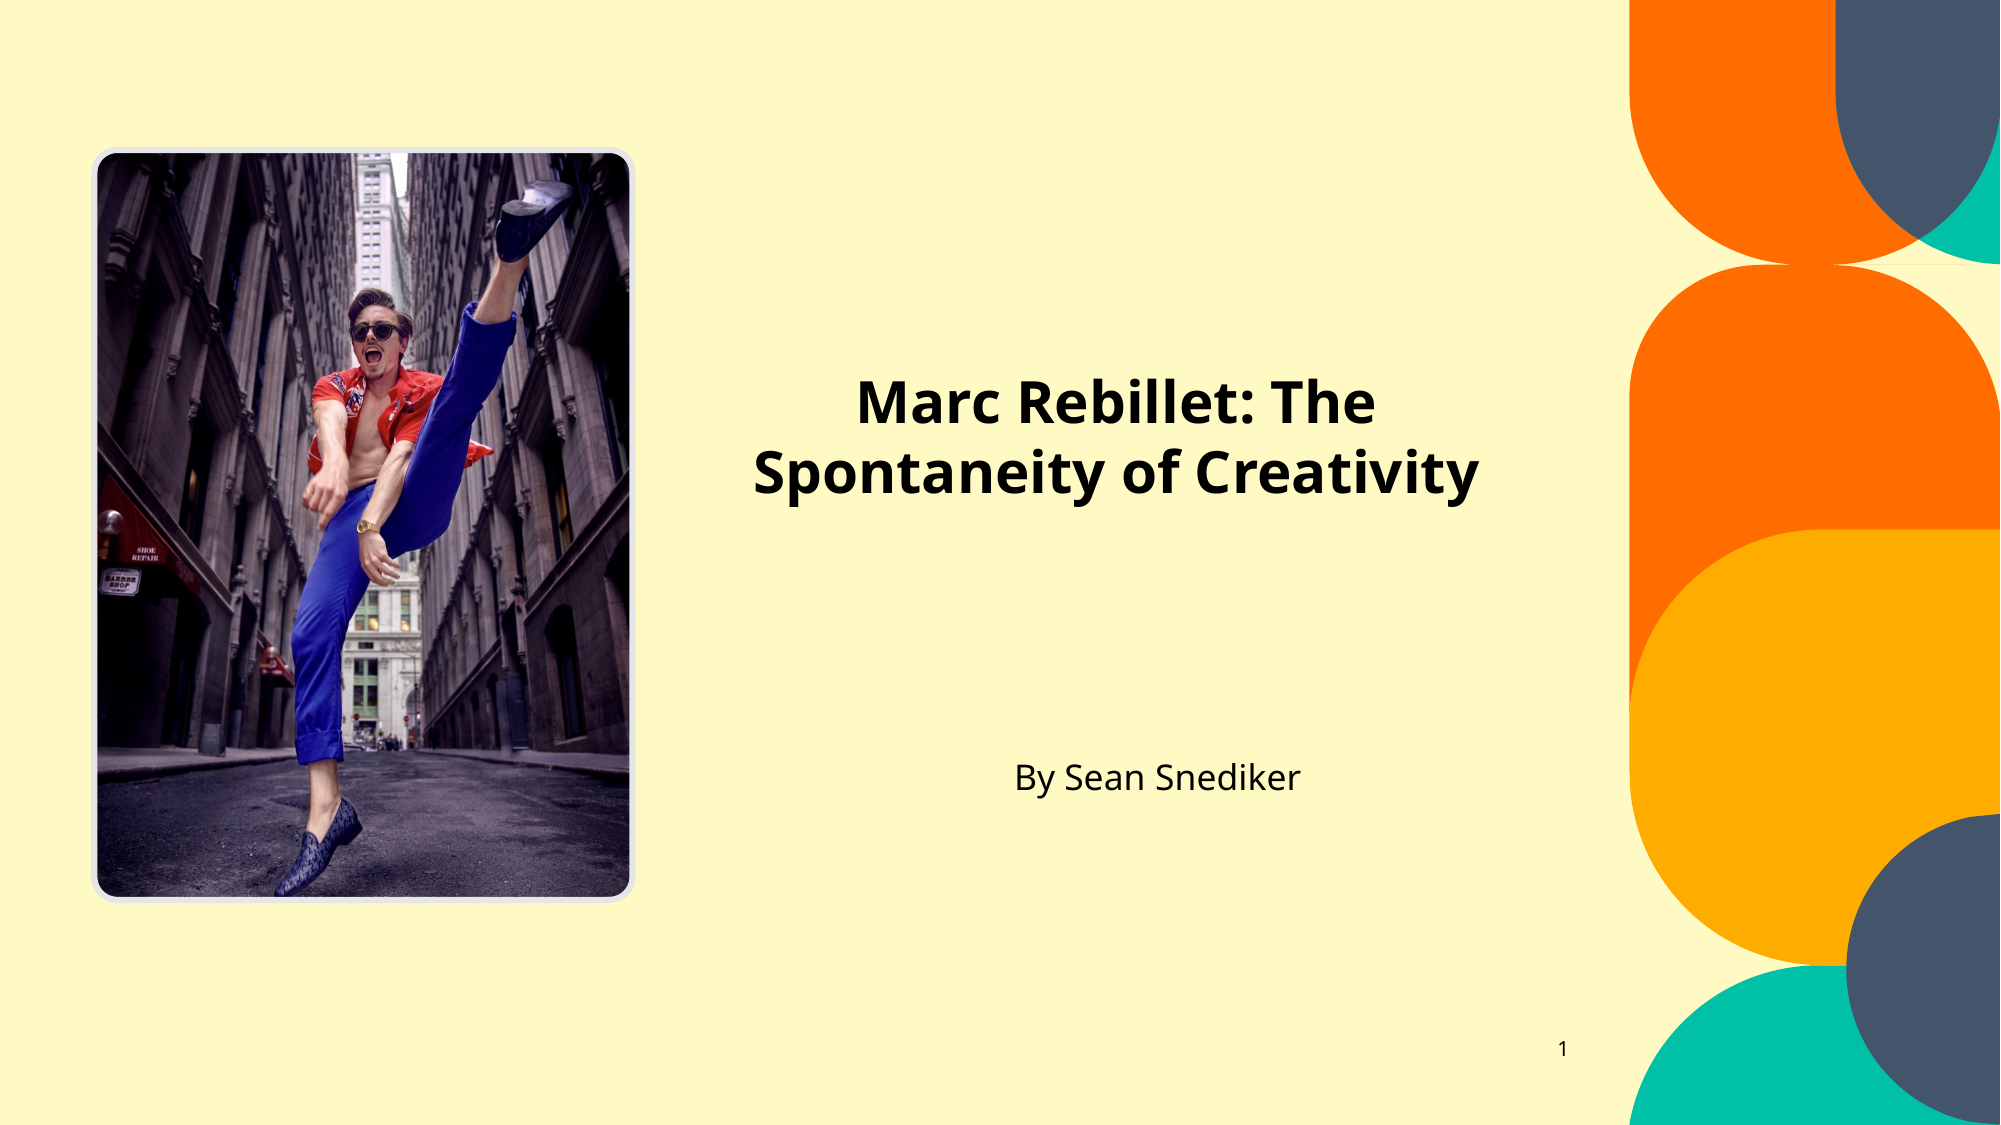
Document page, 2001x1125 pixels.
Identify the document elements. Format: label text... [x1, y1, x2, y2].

slide_number 1 [1493, 1019, 1584, 1080]
list By Sean Snediker [693, 512, 1585, 813]
picture [94, 149, 633, 901]
title Marc Rebillet: The Spontaneity of Creativity [693, 287, 1585, 512]
